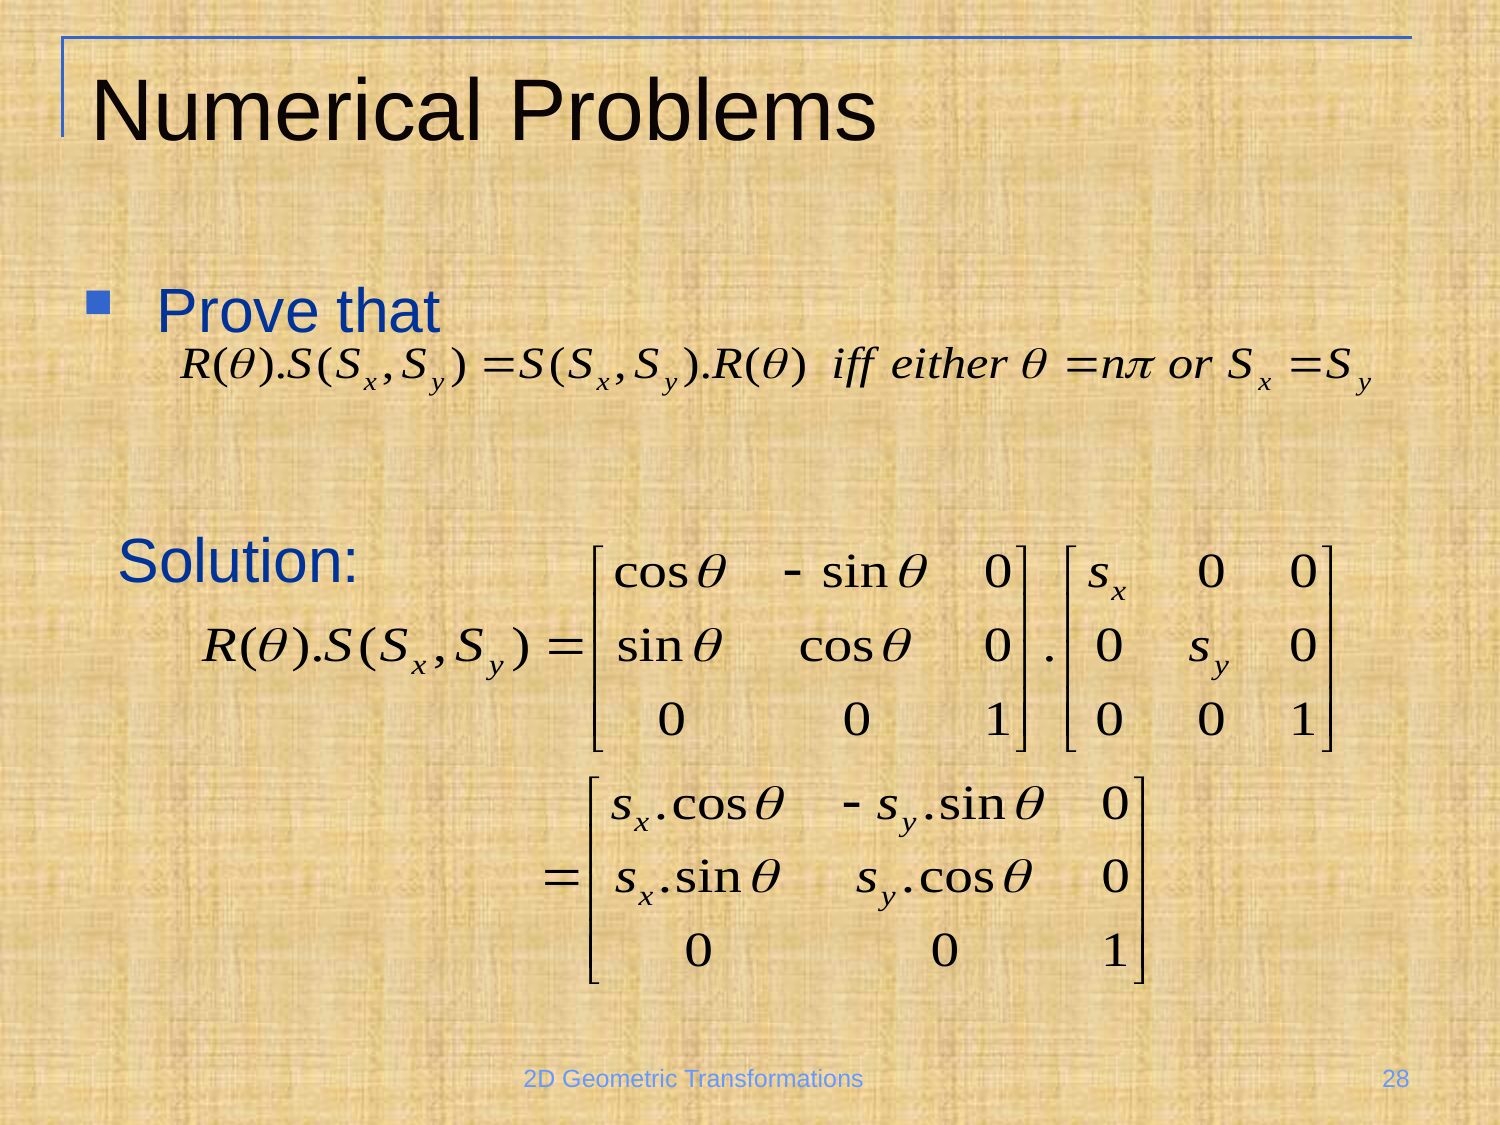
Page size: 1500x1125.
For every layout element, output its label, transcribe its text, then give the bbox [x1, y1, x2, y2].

footer 2D Geometric Transformations [508, 1025, 975, 1100]
slide_number 28 [1074, 1025, 1425, 1100]
title Numerical Problems [75, 45, 1425, 233]
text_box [170, 336, 1383, 528]
picture [0, 0, 1500, 1125]
list Prove that Solution: [68, 262, 1419, 1006]
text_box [191, 535, 1355, 995]
